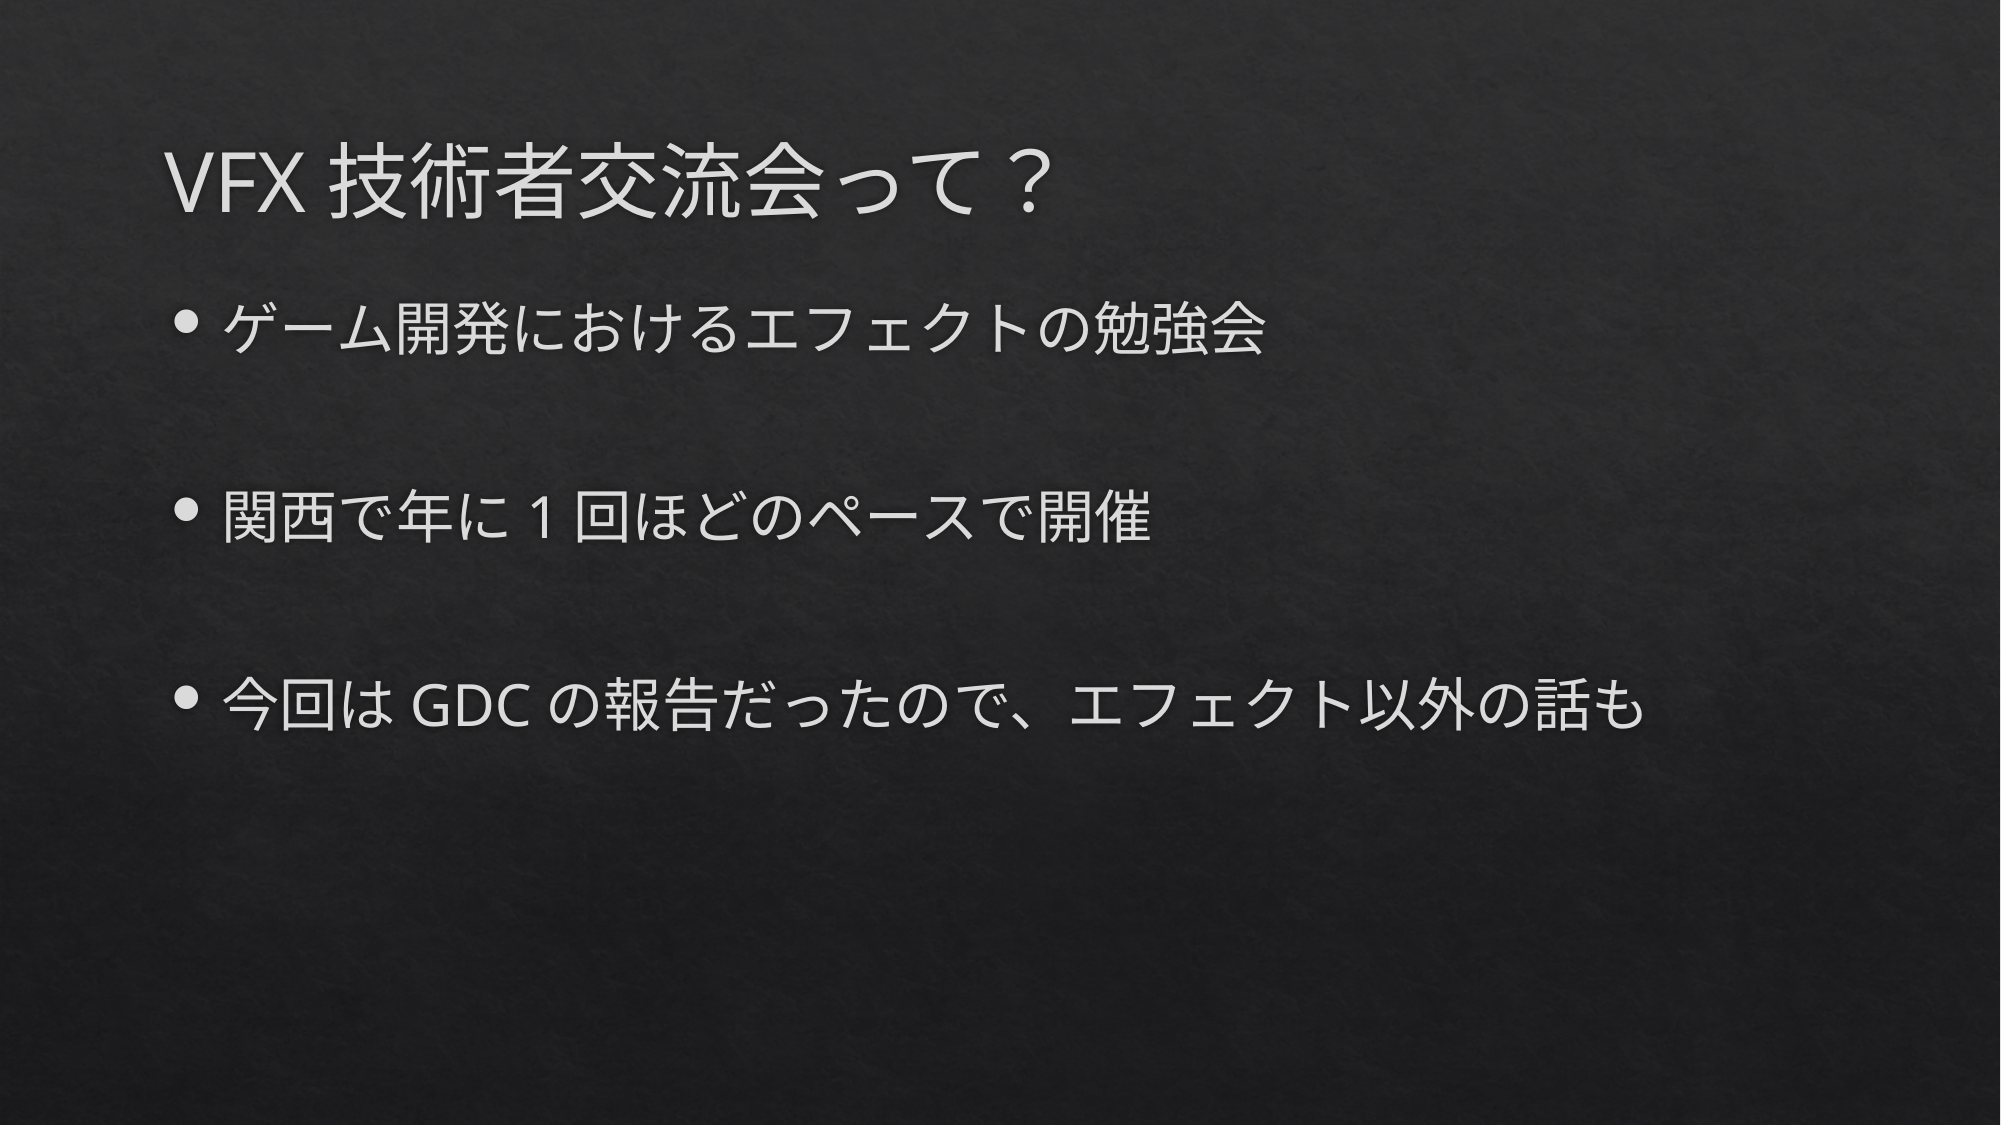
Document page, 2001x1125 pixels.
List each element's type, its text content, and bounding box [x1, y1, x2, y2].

title VFX技術者交流会って？ [149, 99, 1849, 260]
list ゲーム開発におけるエフェクトの勉強会 関西で年に1回ほどのペースで開催 今回はGDCの報告だったので、エフェクト以外の話も [149, 284, 1849, 950]
